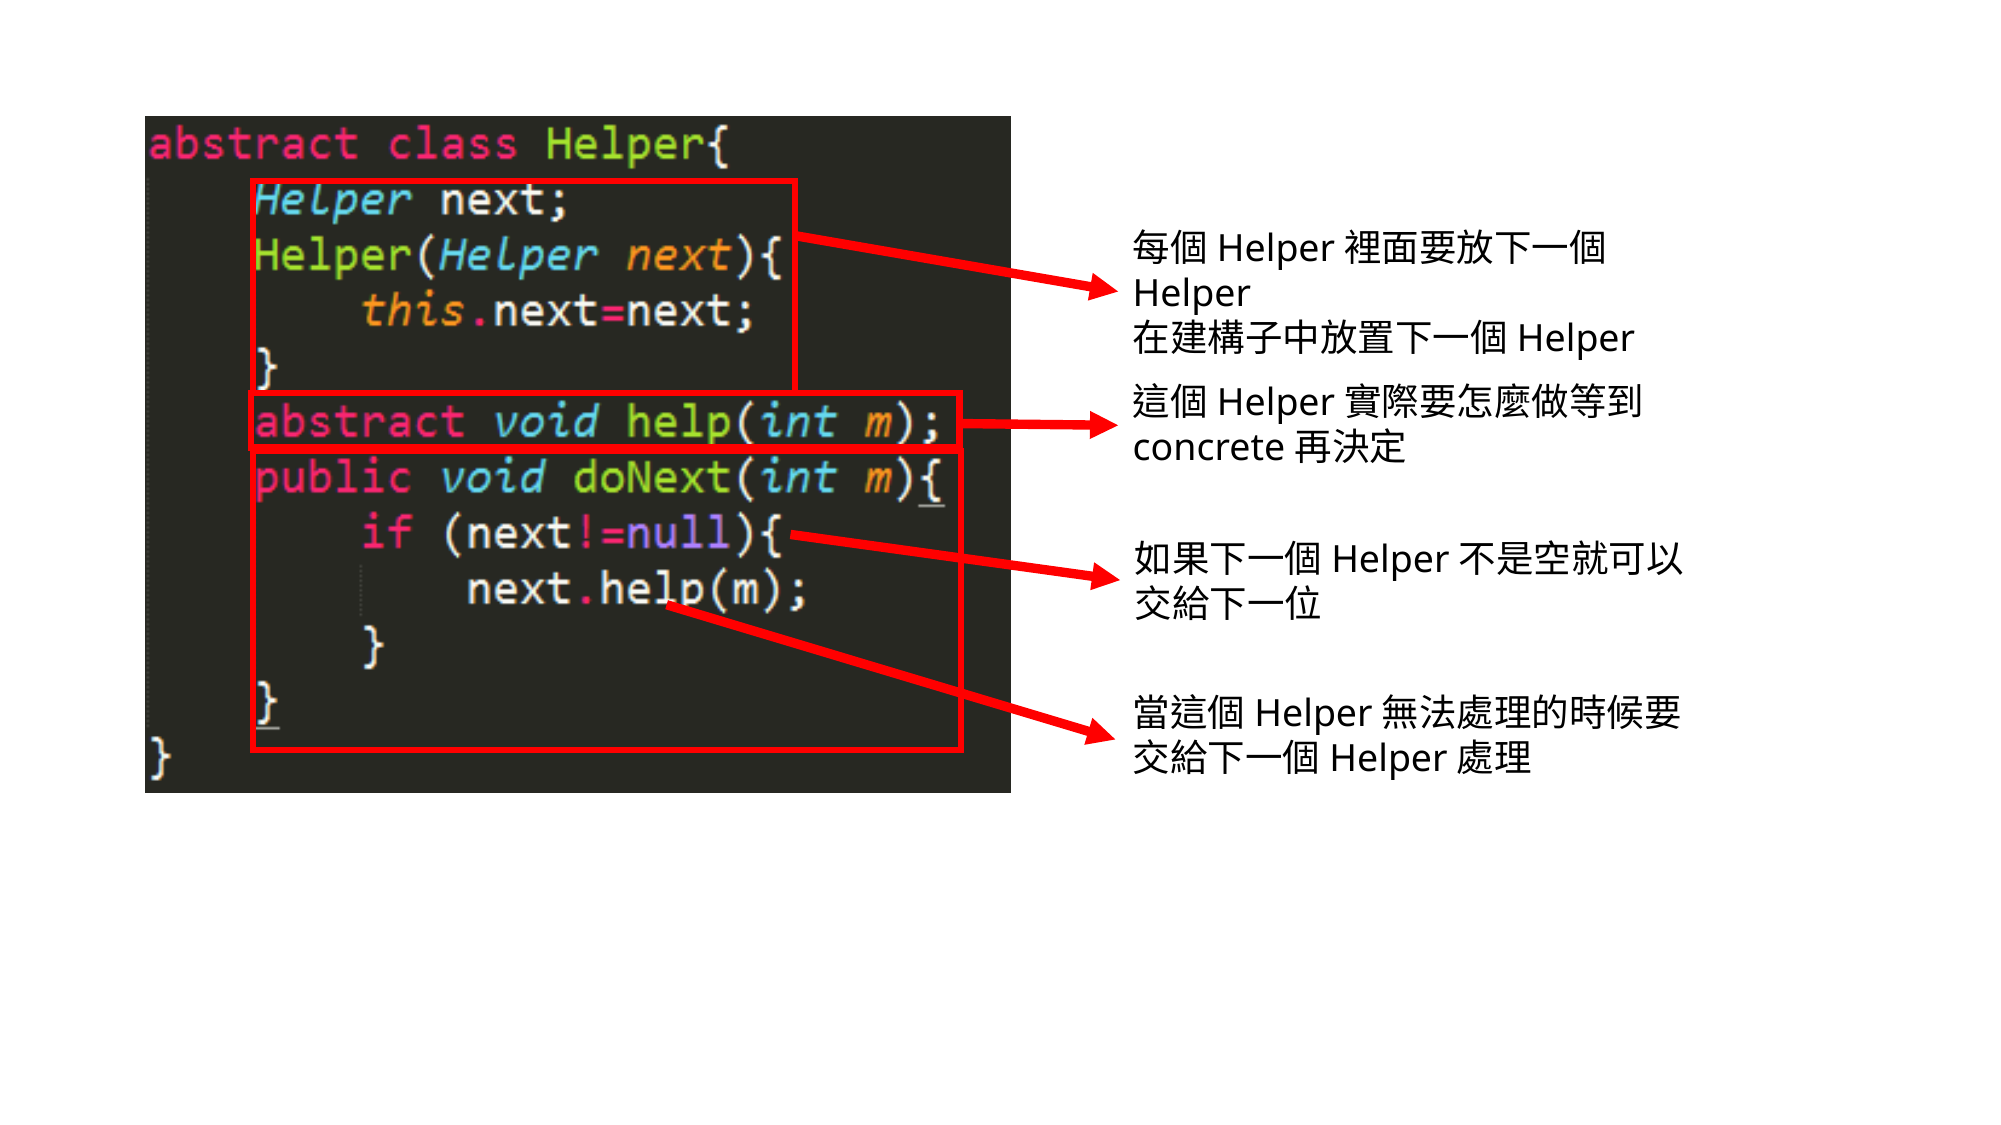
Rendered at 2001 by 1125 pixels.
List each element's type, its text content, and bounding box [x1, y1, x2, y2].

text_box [790, 534, 1121, 581]
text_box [666, 604, 1116, 740]
text_box 這個Helper實際要怎麼做等到concrete再決定 [1118, 370, 1733, 476]
text_box 當這個Helper無法處理的時候要交給下一個Helper處理 [1118, 681, 1733, 786]
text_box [795, 235, 1119, 270]
picture [145, 116, 1011, 793]
text_box 如果下一個Helper不是空就可以交給下一位 [1120, 527, 1735, 633]
text_box 每個Helper裡面要放下一個Helper 在建構子中放置下一個Helper [1118, 216, 1733, 367]
